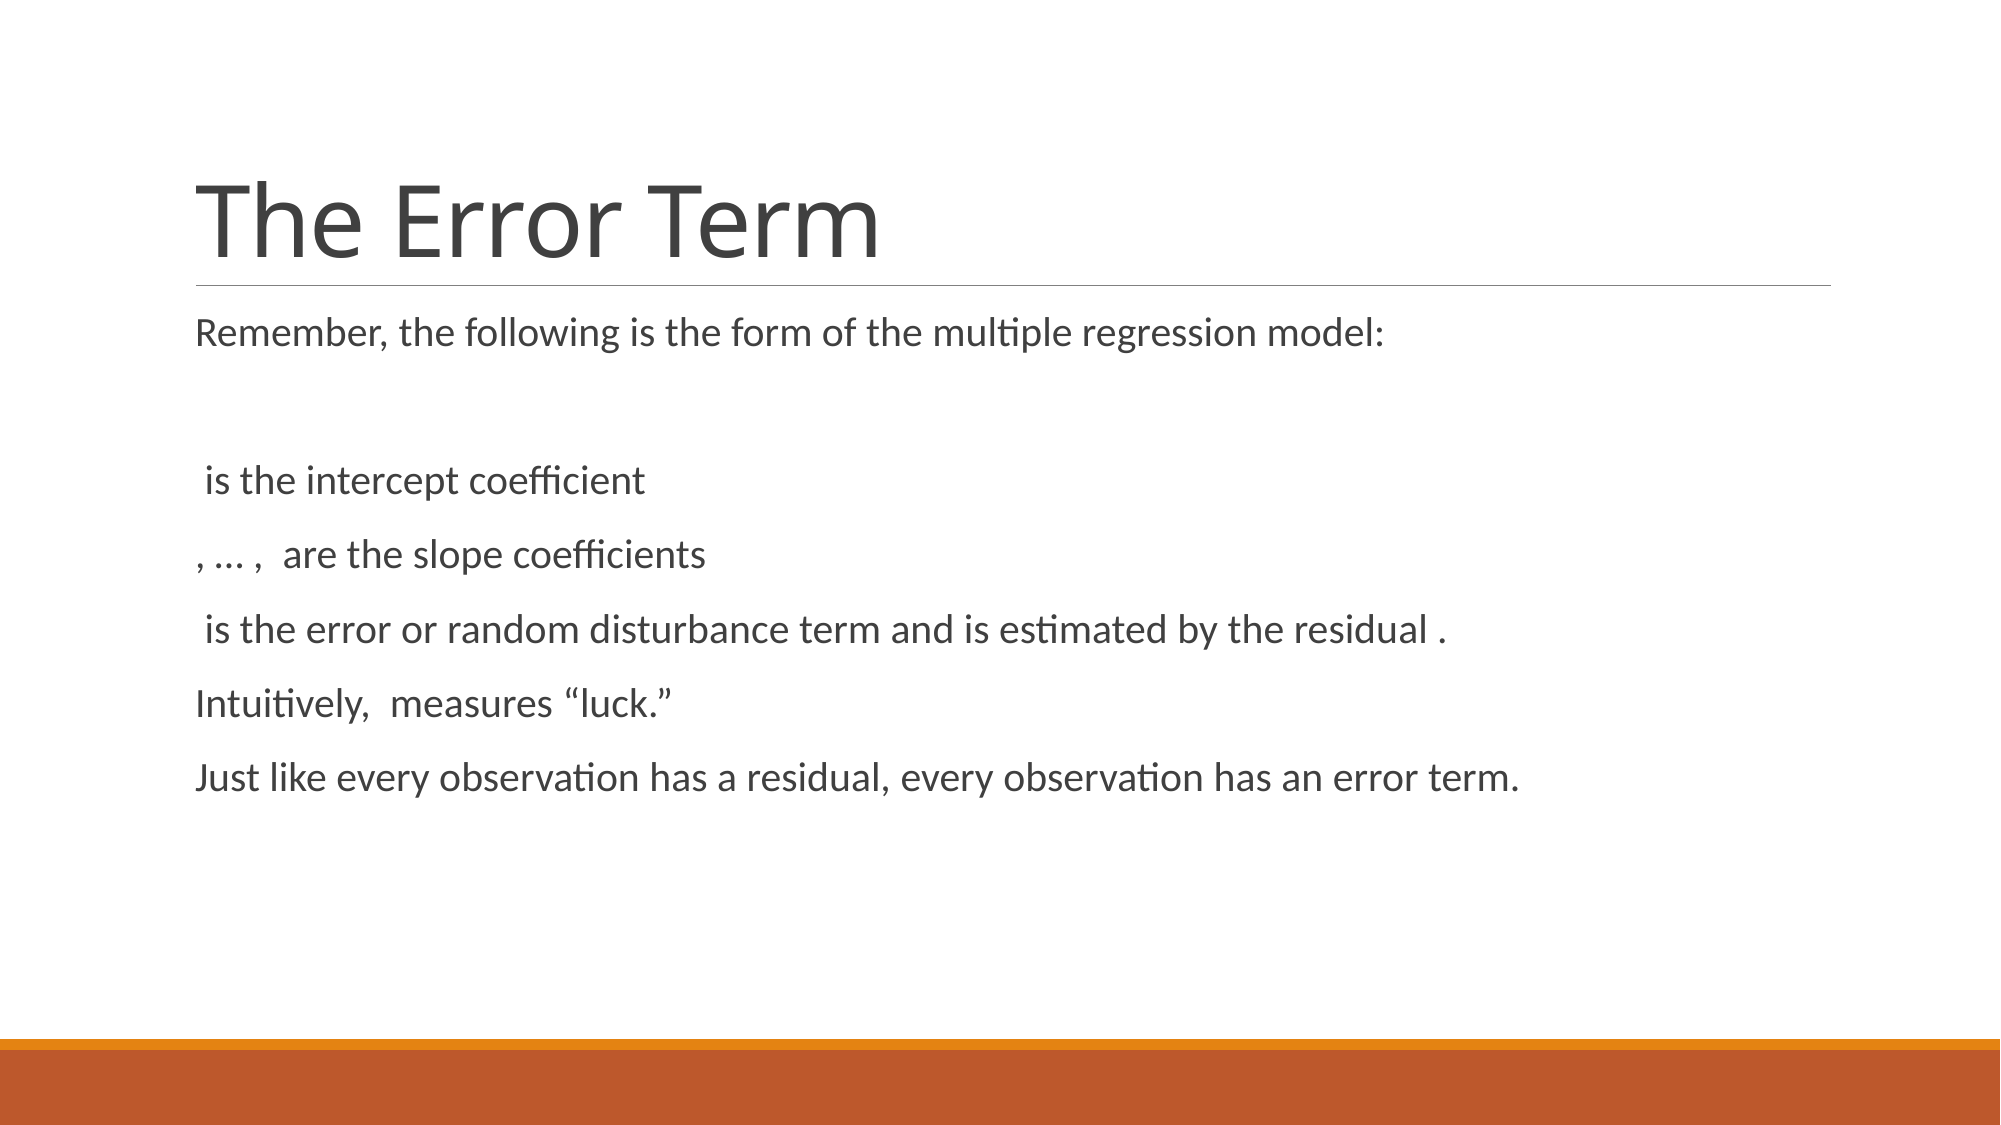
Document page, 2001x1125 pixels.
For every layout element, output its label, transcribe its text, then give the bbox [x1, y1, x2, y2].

title The Error Term [180, 47, 1830, 285]
